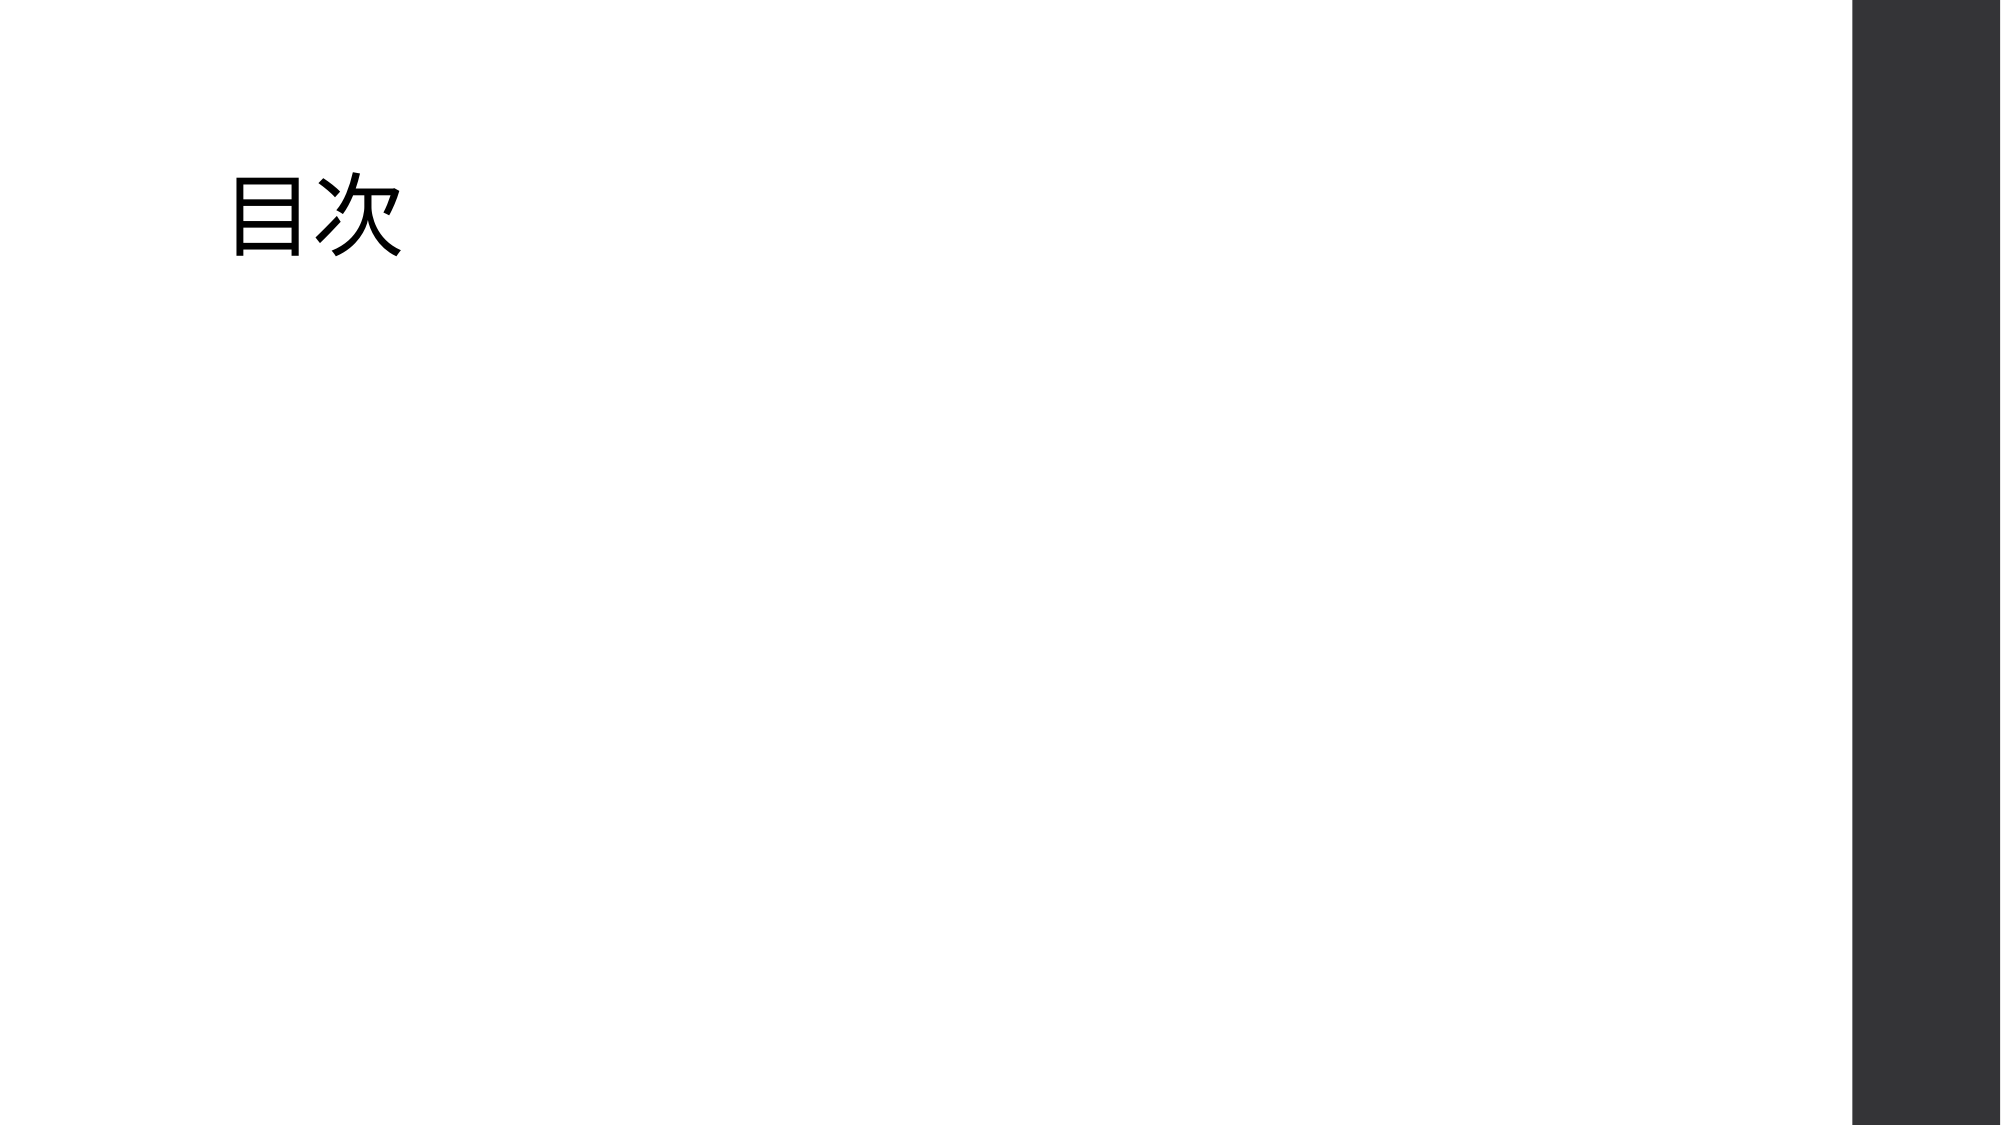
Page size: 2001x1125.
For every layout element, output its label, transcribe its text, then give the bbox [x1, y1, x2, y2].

title 目次 [206, 60, 1797, 278]
